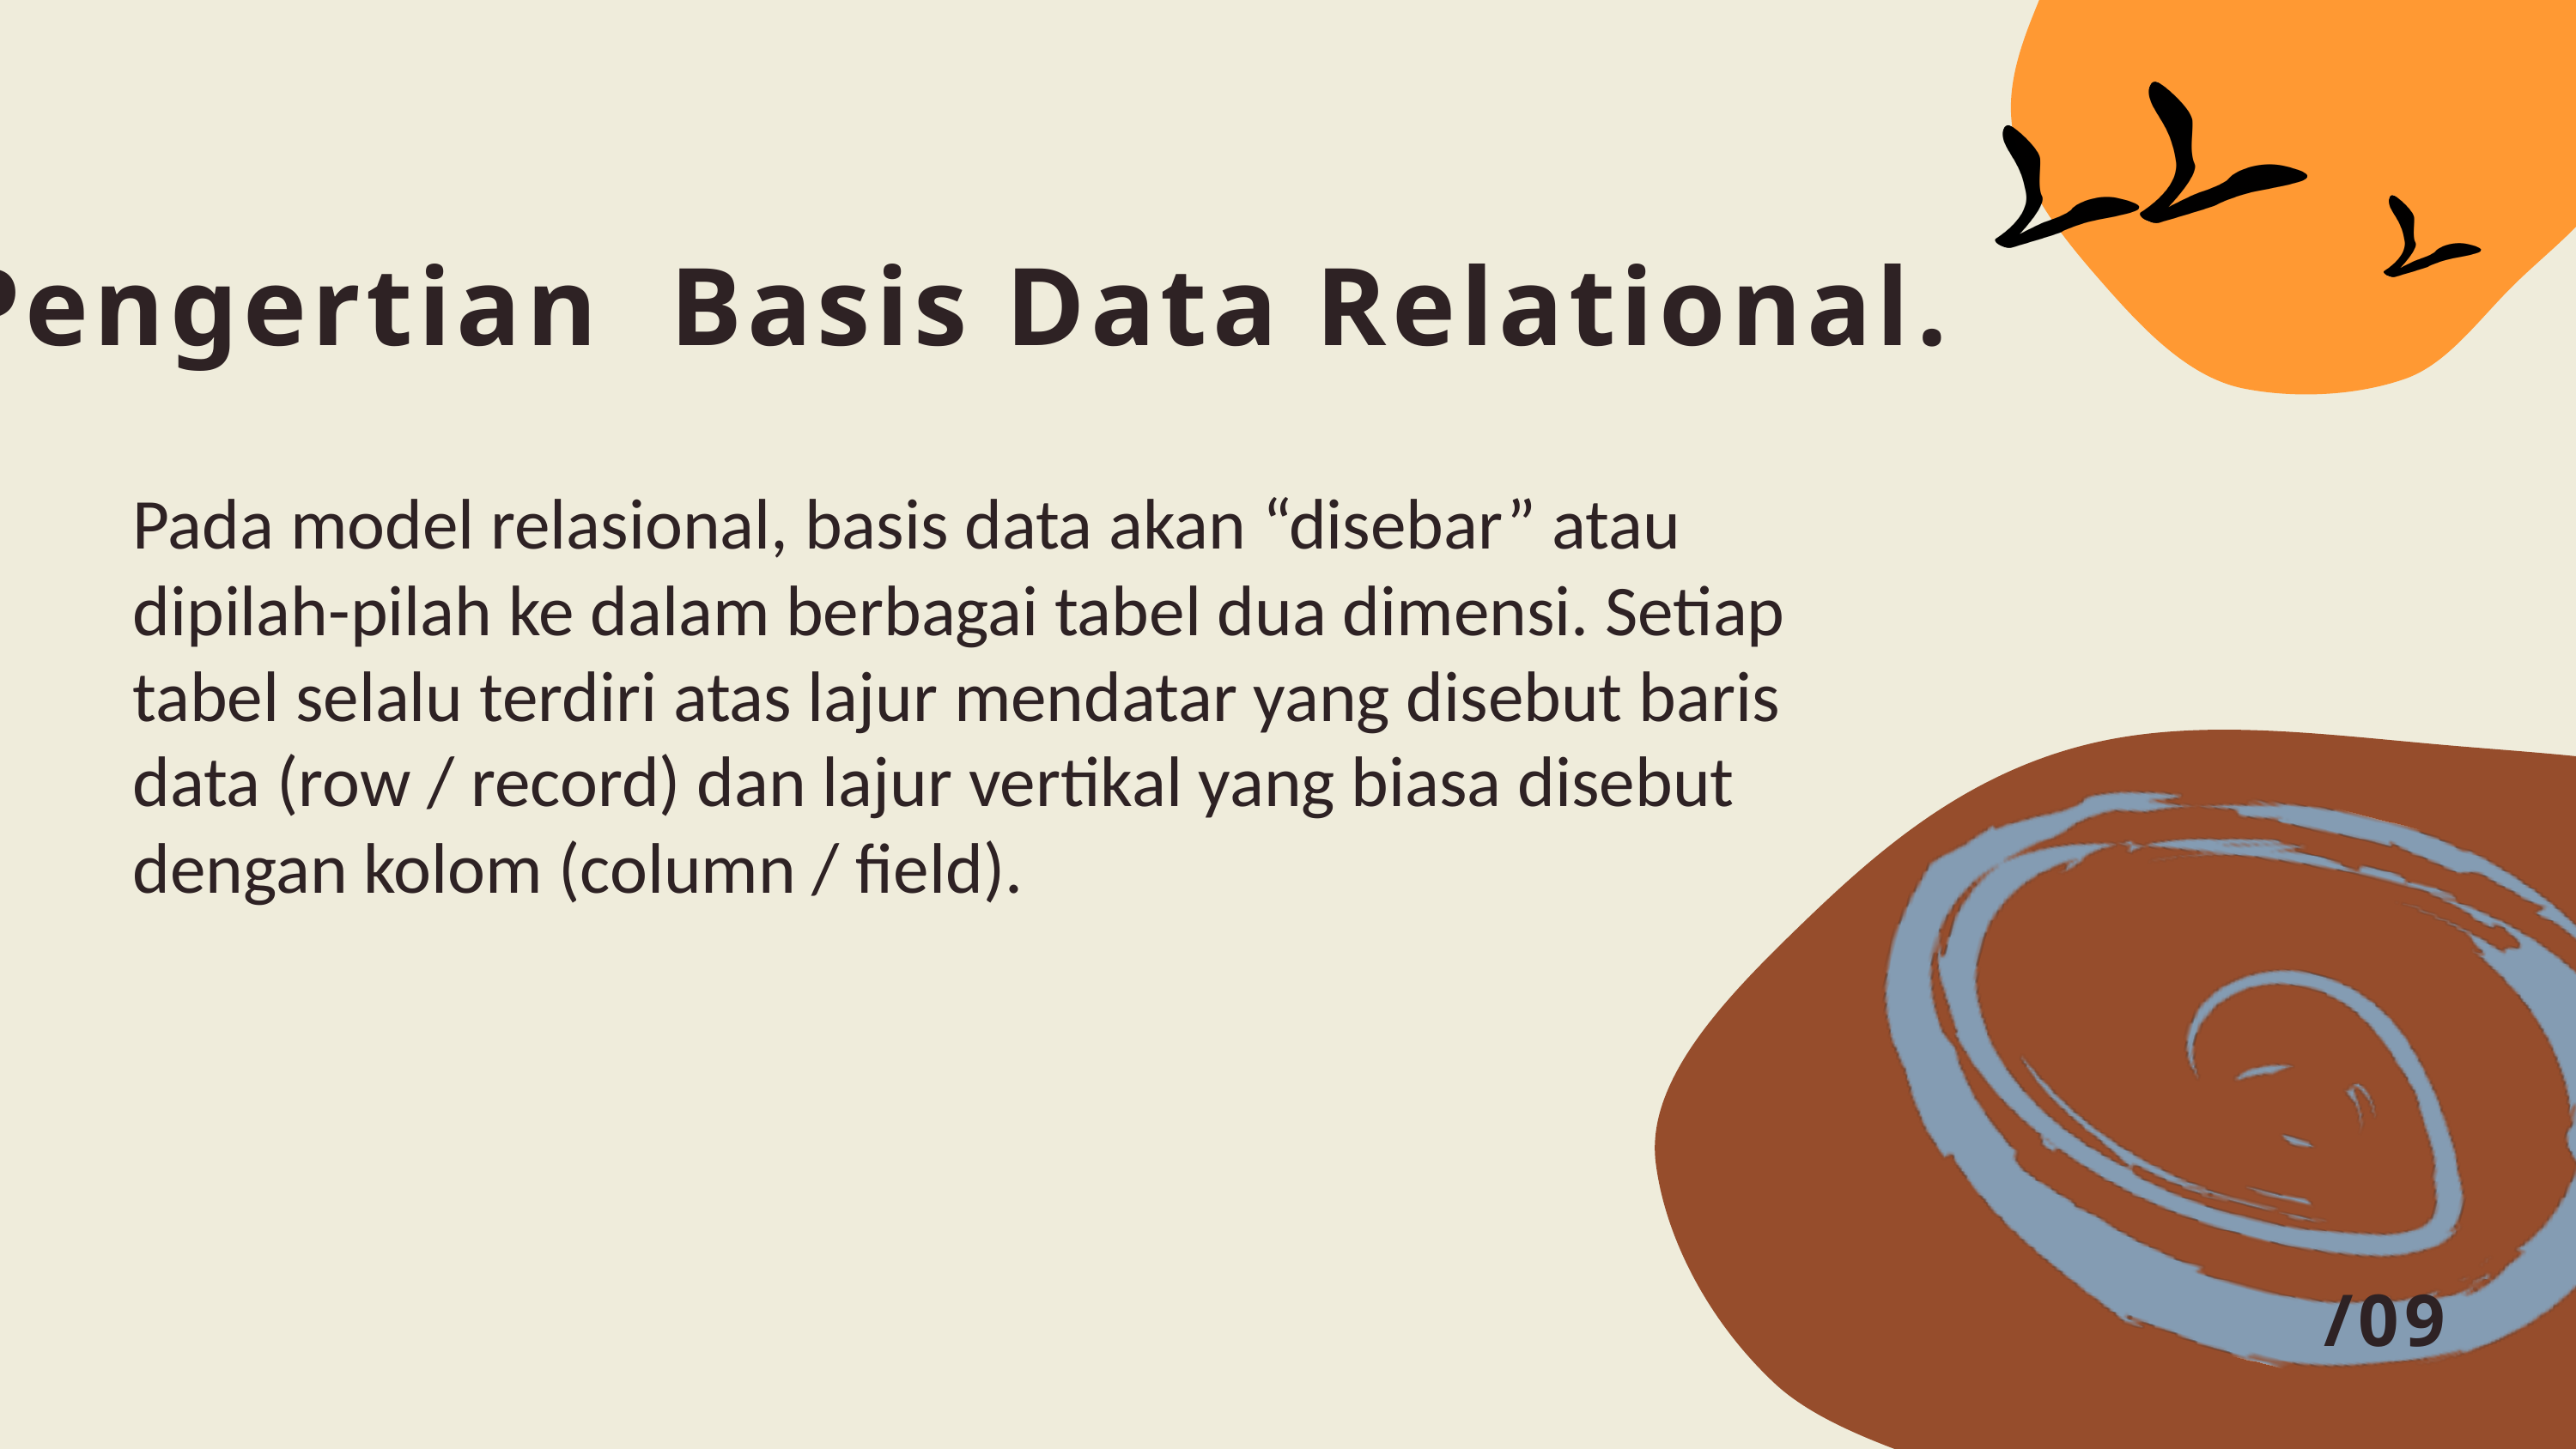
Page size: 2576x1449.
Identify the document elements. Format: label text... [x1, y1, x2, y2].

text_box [1980, 106, 2478, 288]
picture [1865, 797, 2576, 1355]
text_box [2009, 0, 2576, 396]
text_box Pengertian Basis Data Relational. [0, 231, 1961, 373]
text_box [2084, 729, 2576, 797]
text_box /09 [2311, 1355, 2458, 1367]
text_box Pada model relasional, basis data akan “disebar” atau dipilah-pilah ke dalam berbagai tabel dua dimensi. Setiap tabel selalu terdiri atas lajur mendatar yang disebut baris data (row / record) dan lajur vertikal yang biasa disebut dengan kolom (column / field). [119, 471, 1893, 1068]
text_box [1654, 1068, 2576, 1449]
